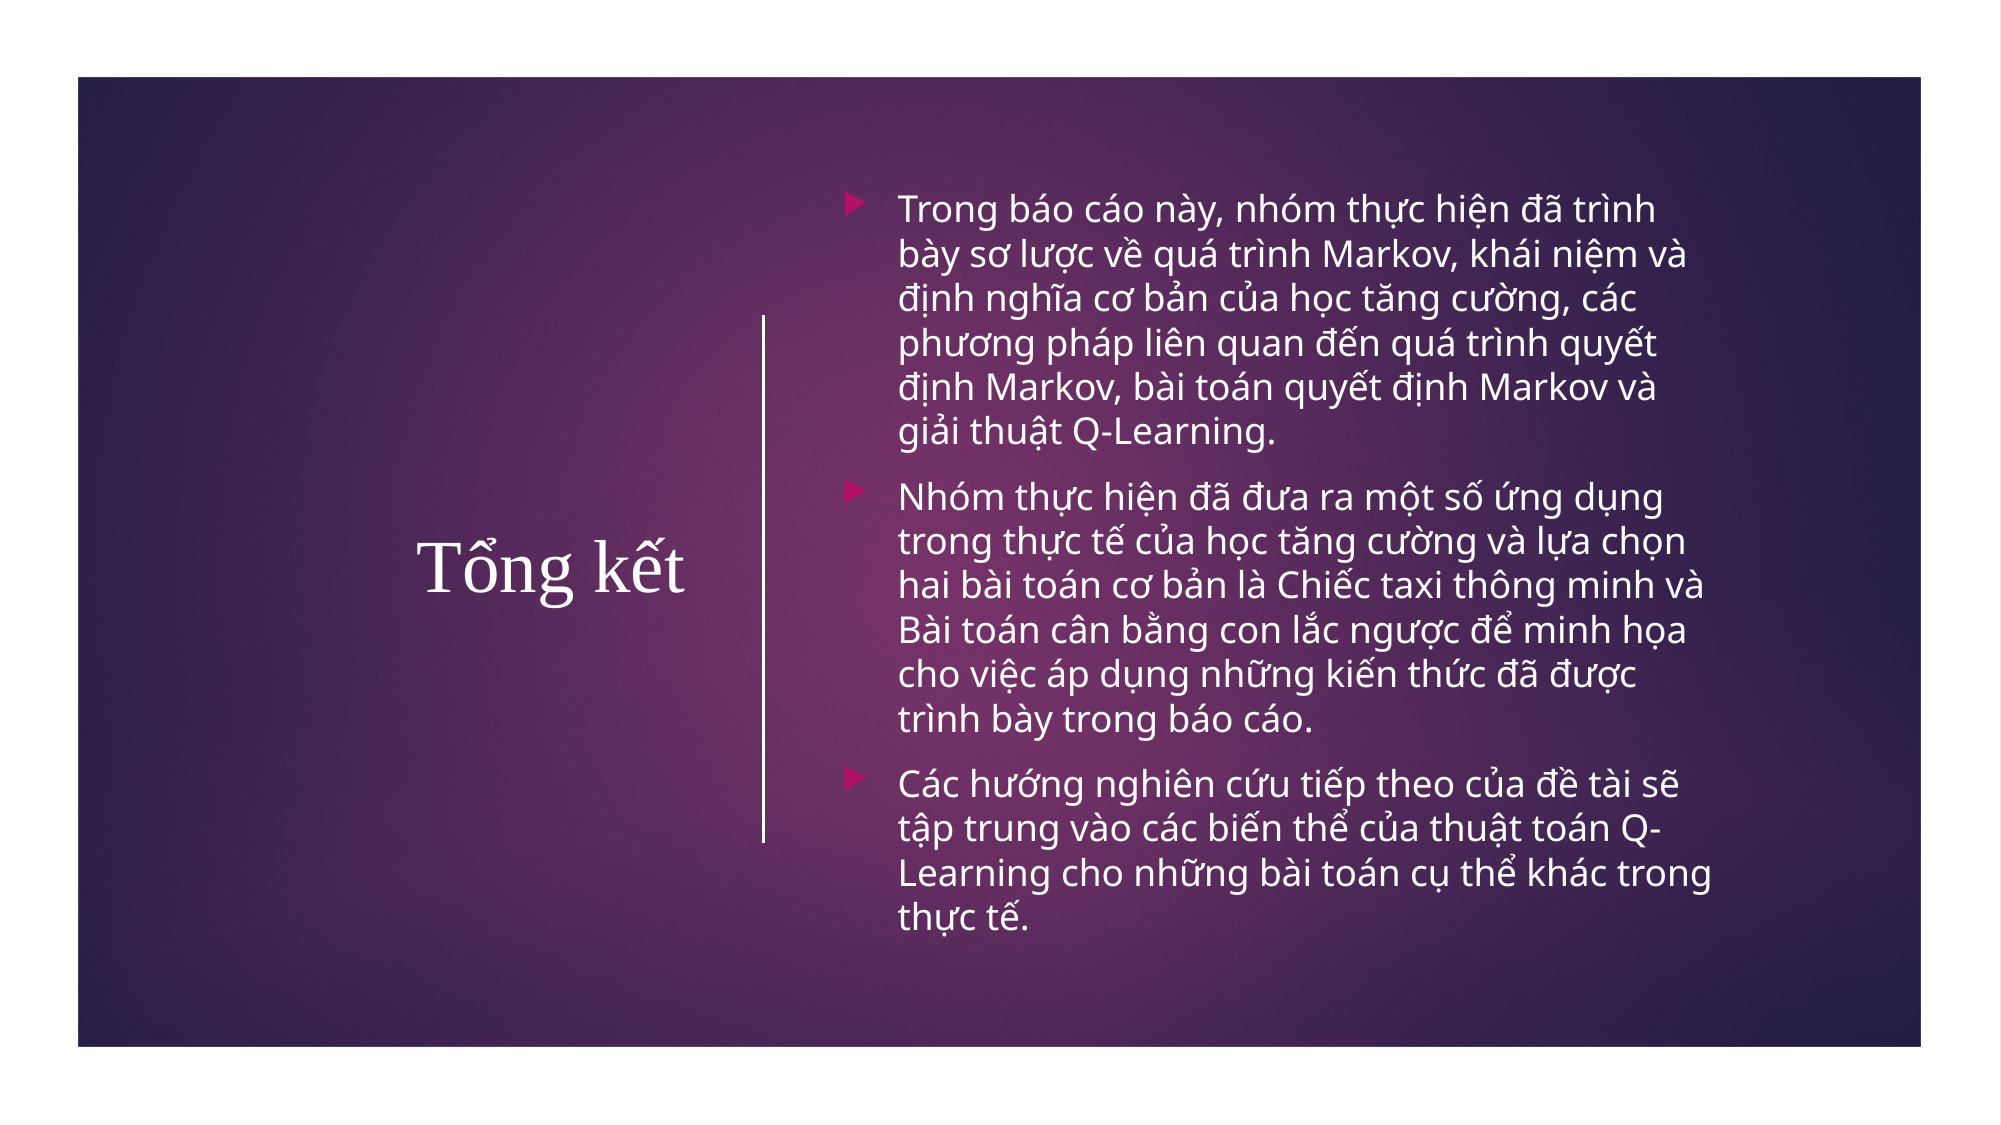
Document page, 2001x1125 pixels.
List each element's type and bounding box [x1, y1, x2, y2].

text_box [0, 0, 2000, 1125]
